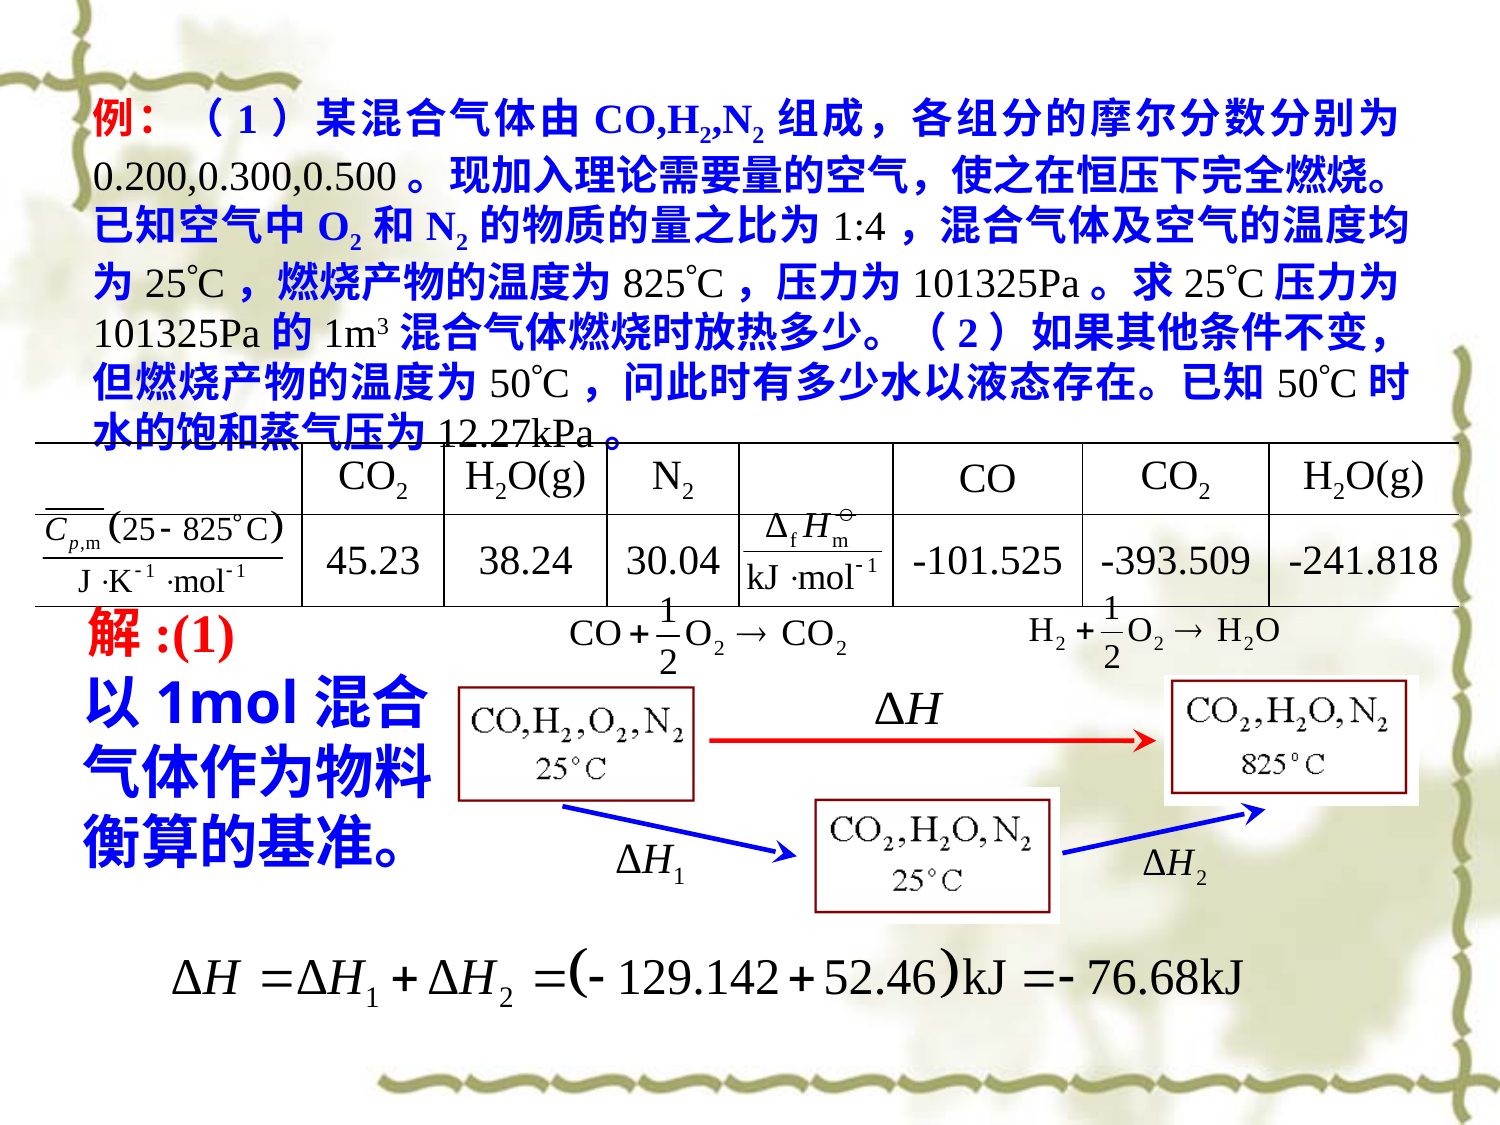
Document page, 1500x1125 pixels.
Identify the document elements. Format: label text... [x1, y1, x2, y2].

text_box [737, 496, 888, 598]
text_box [1164, 675, 1420, 806]
table_cell 45.23 [303, 515, 443, 606]
table_header H2O(g) [445, 444, 606, 514]
table_cell -393.509 [1083, 515, 1268, 584]
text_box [804, 787, 1060, 924]
text_box 解:(1) [72, 610, 278, 658]
text_box 例：（1）某混合气体由CO,H2,N2组成，各组分的摩尔分数分别为0.200,0.300,0.500。现加入理论需要量的空气，使之在恒压下完全燃烧。已知空气中O2和N2的物质的量之比为1:4，混合气体及空气的温度均为25C，燃烧产物的温度为825C，压力为101325Pa。求25C压力为101325Pa的1m3混合气体燃烧时放热多少。（2）如果其他条件不变，但燃烧产物的温度为50C，问此时有多少水以液态存在。已知50C时水的饱和蒸气压为12.27kPa。 [78, 84, 1425, 442]
table_cell [293, 515, 301, 606]
table_header [740, 444, 892, 499]
text_box [1247, 813, 1262, 824]
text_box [866, 680, 959, 733]
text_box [1023, 585, 1286, 677]
table_cell -241.818 [1270, 515, 1459, 606]
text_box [452, 678, 703, 815]
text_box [163, 938, 1256, 1025]
text_box [774, 841, 797, 863]
table_cell -101.525 [894, 515, 1082, 606]
text_box 以1mol混合气体作为物料衡算的基准。 [68, 658, 456, 883]
text_box [1135, 730, 1157, 752]
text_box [563, 586, 855, 684]
table_header CO2 [303, 444, 443, 514]
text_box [609, 829, 691, 895]
table_header CO2 [1083, 444, 1268, 514]
table_header CO [894, 444, 1082, 514]
table_header [35, 444, 301, 514]
table_cell 30.04 [608, 515, 732, 585]
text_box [37, 501, 289, 601]
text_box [1137, 836, 1213, 895]
picture [0, 0, 1500, 1125]
table_header H2O(g) [1270, 444, 1459, 514]
table_header N2 [608, 444, 738, 514]
table_cell 38.24 [445, 515, 606, 606]
